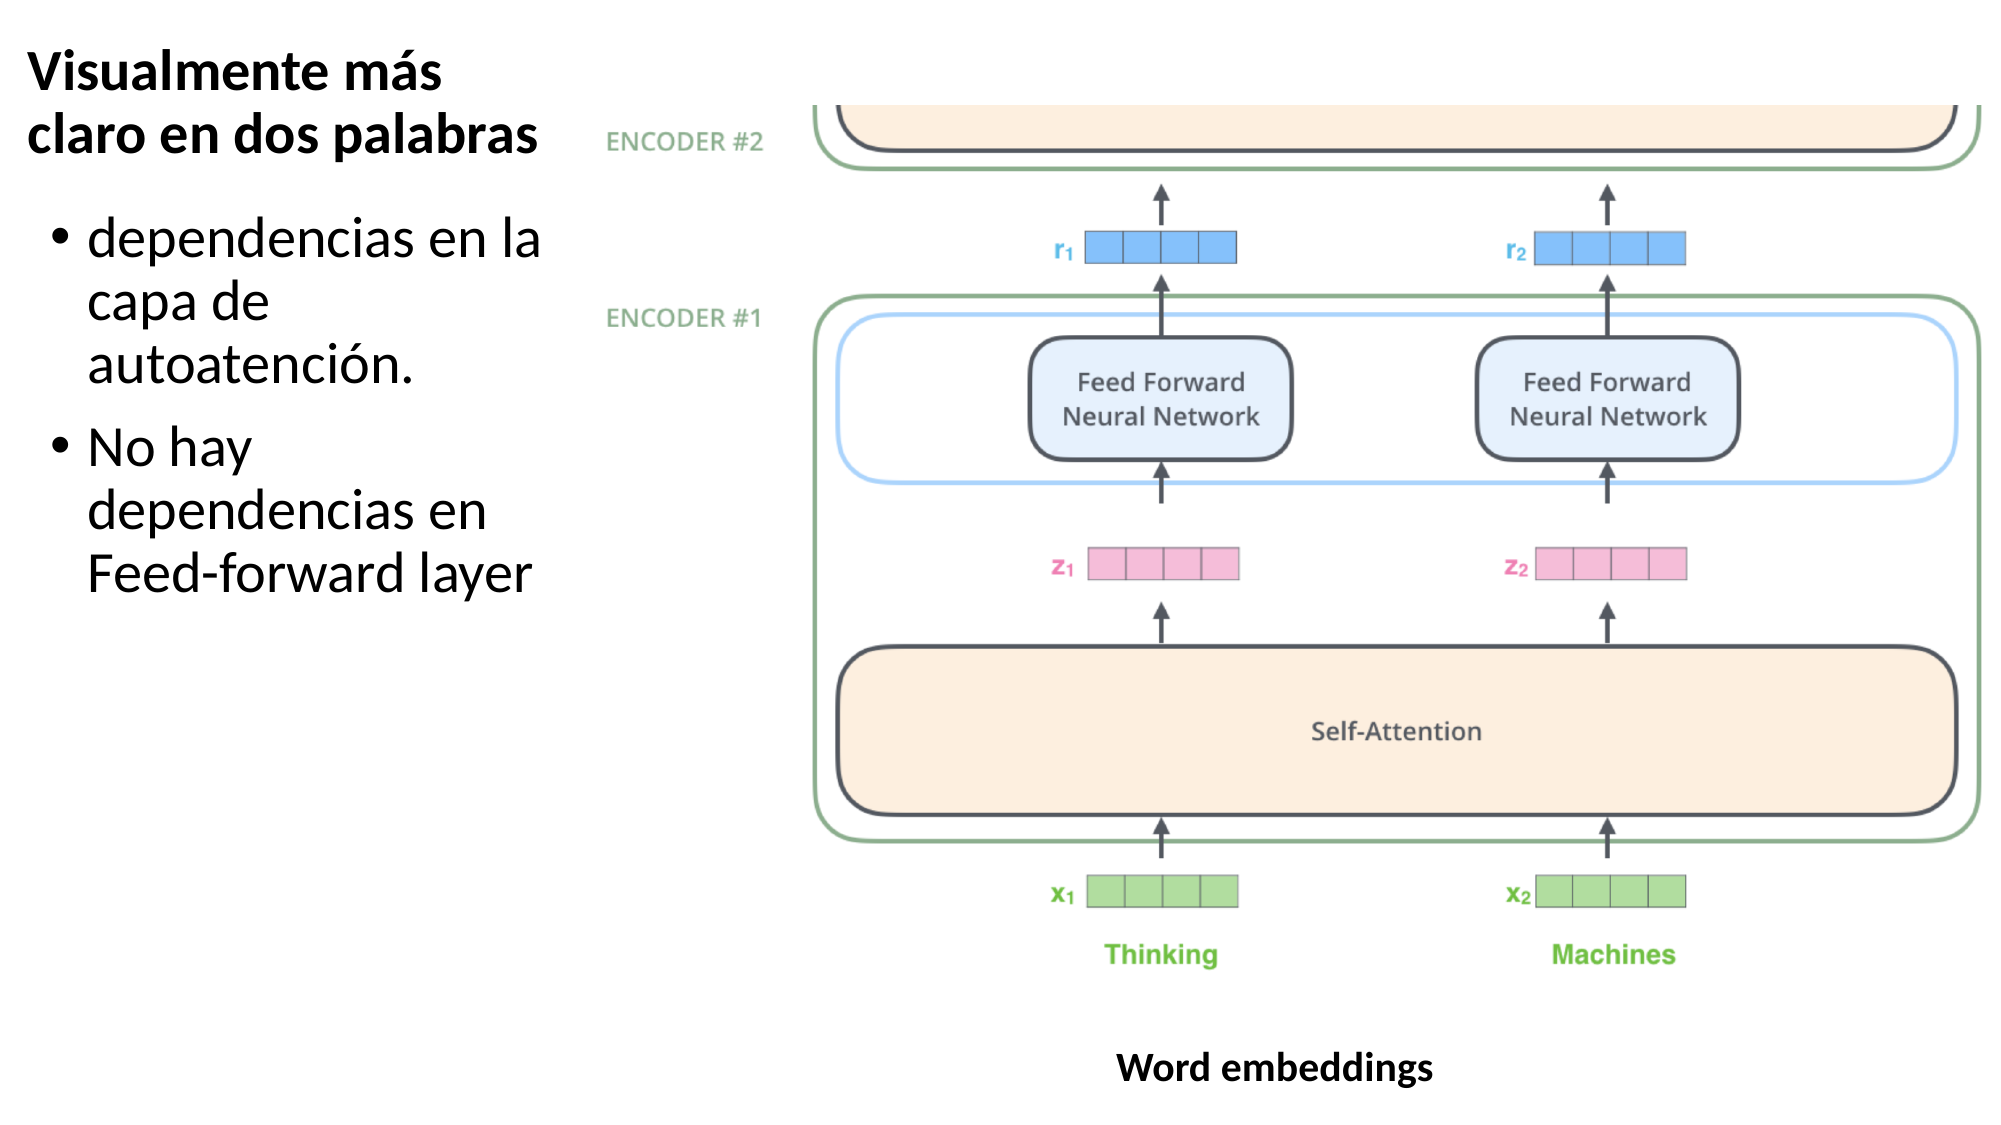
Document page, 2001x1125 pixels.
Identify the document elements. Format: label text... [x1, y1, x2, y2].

text_box Visualmente más claro en dos palabras [12, 32, 563, 899]
text_box Word embeddings [1101, 1032, 1449, 1098]
picture [581, 88, 1988, 977]
list dependencias en la capa de autoatención. No hay dependencias en Feed-forward layer [35, 199, 585, 1066]
